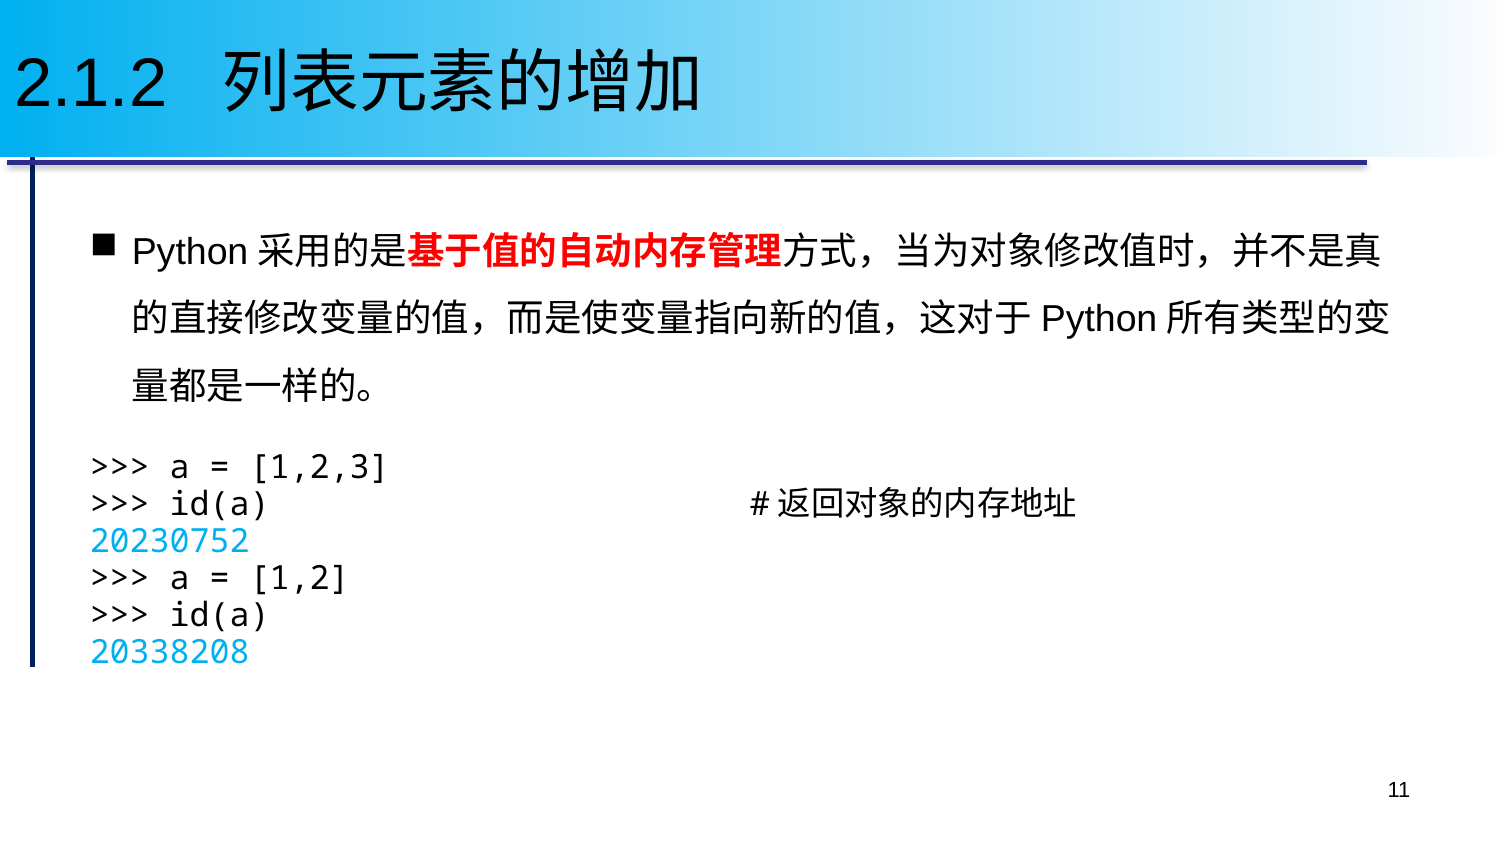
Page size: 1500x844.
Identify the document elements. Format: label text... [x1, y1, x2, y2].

slide_number 11 [1074, 768, 1426, 828]
list Python采用的是基于值的自动内存管理方式，当为对象修改值时，并不是真的直接修改变量的值，而是使变量指向新的值，这对于Python所有类型的变量都是一样的。 >>> a = [1,2,3] >>> id(a) #返回对象的内存地址 20230752 >>> a = [1,2] >>> id(a) 20338208 [74, 196, 1426, 755]
title 2.1.2 列表元素的增加 [0, 0, 1497, 158]
